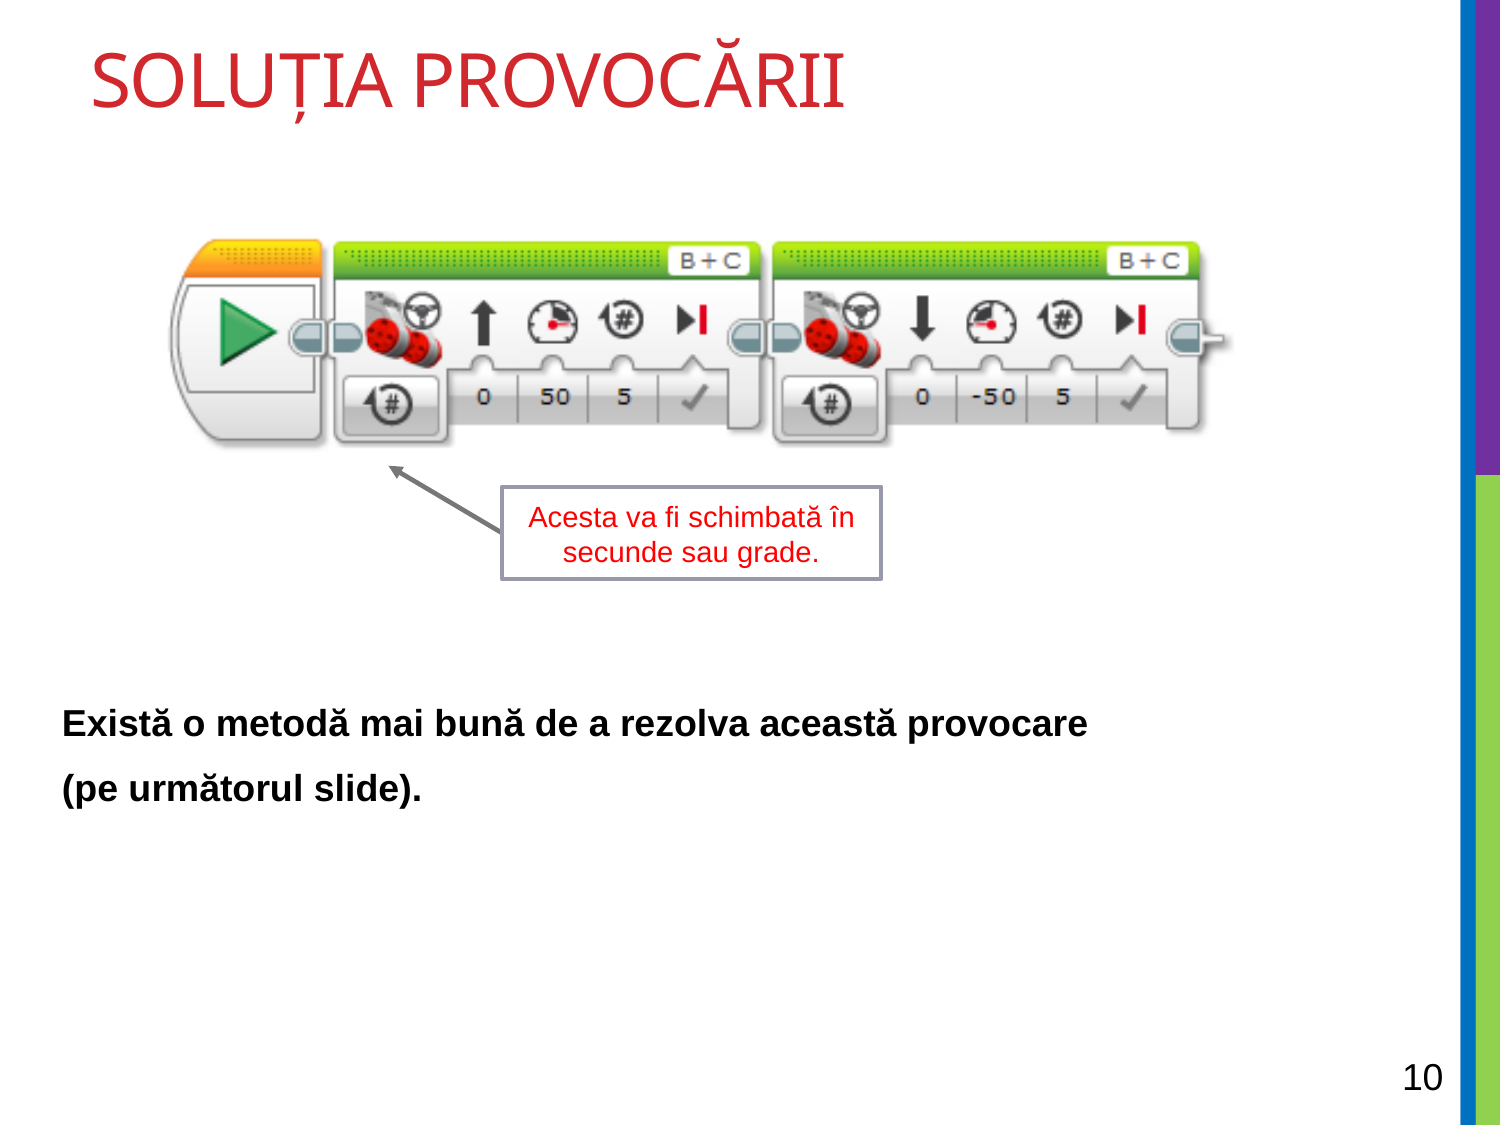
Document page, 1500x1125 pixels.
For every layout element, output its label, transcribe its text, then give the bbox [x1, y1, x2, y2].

list Există o metodă mai bună de a rezolva această provocare (pe următorul slide). [46, 691, 1480, 1076]
title Soluția provocării [75, 25, 1428, 250]
slide_number 10 [1387, 1045, 1491, 1106]
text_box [387, 465, 503, 534]
picture [144, 199, 1275, 601]
